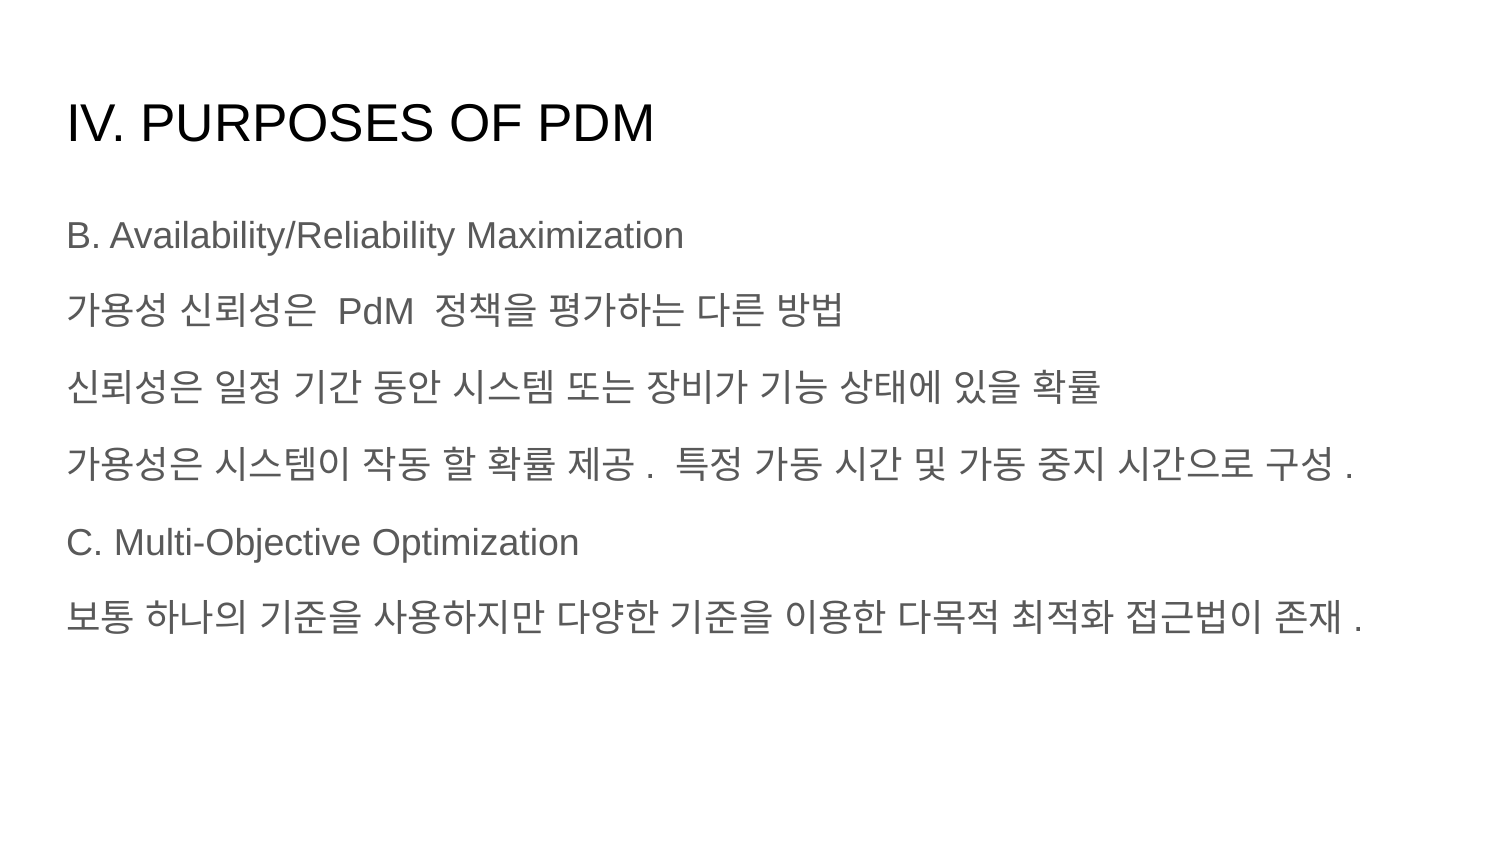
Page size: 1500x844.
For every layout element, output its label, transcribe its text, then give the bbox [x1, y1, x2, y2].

title IV. PURPOSES OF PDM [51, 72, 1449, 167]
list B. Availability/Reliability Maximization 가용성 신뢰성은 PdM 정책을 평가하는 다른 방법 신뢰성은 일정 기간 동안 시스템 또는 장비가 기능 상태에 있을 확률 가용성은 시스템이 작동 할 확률 제공. 특정 가동 시간 및 가동 중지 시간으로 구성. C. Multi-Objective Optimization 보통 하나의 기준을 사용하지만 다양한 기준을 이용한 다목적 최적화 접근법이 존재. [51, 189, 1449, 750]
